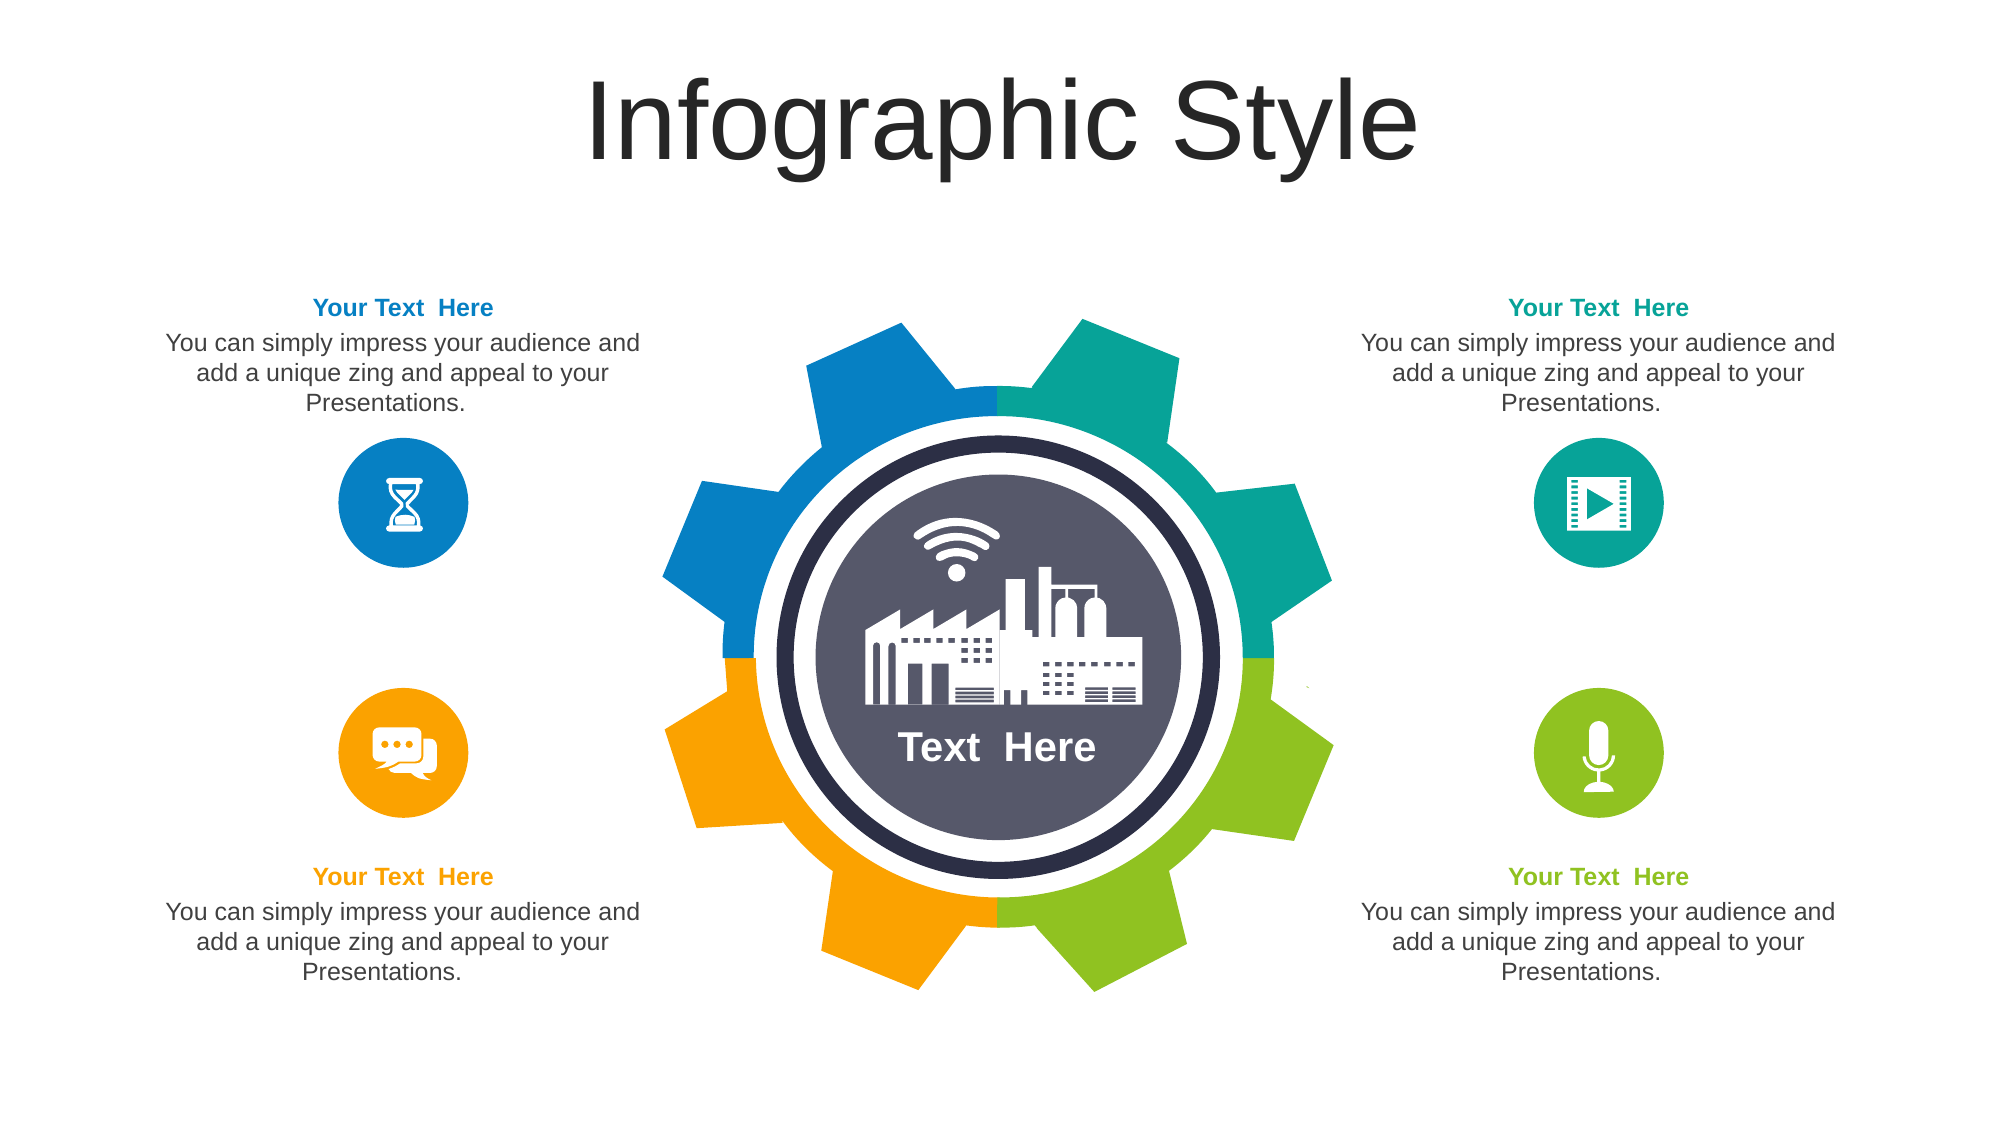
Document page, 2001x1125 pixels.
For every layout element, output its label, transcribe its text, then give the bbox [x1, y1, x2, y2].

text_box Your Text Here [150, 852, 657, 898]
text_box [338, 687, 469, 818]
text_box You can simply impress your audience and add a unique zing and appeal to your Presentations. [1345, 329, 1853, 425]
text_box [997, 658, 1334, 992]
text_box [1533, 437, 1664, 568]
text_box [997, 318, 1332, 659]
text_box Infographic Style [53, 55, 1952, 175]
text_box Your Text Here [1345, 283, 1853, 329]
text_box [662, 322, 997, 659]
text_box [815, 474, 1182, 841]
text_box [372, 727, 437, 781]
text_box [1533, 687, 1664, 818]
text_box You can simply impress your audience and add a unique zing and appeal to your Presentations. [1345, 898, 1853, 993]
text_box [999, 566, 1143, 705]
text_box [338, 437, 469, 568]
text_box You can simply impress your audience and add a unique zing and appeal to your Presentations. [150, 898, 657, 993]
text_box Text Here [880, 712, 1115, 777]
text_box [776, 435, 1221, 879]
text_box [865, 609, 1000, 705]
text_box [1589, 721, 1609, 766]
text_box [935, 548, 979, 562]
text_box [947, 564, 966, 582]
text_box [923, 532, 990, 550]
text_box You can simply impress your audience and add a unique zing and appeal to your Presentations. [150, 329, 657, 425]
text_box [386, 477, 423, 532]
text_box [664, 658, 997, 991]
text_box [1567, 477, 1631, 531]
text_box [1582, 755, 1616, 793]
text_box Your Text Here [1345, 852, 1853, 898]
text_box [913, 517, 1000, 540]
text_box Your Text Here [150, 283, 657, 329]
